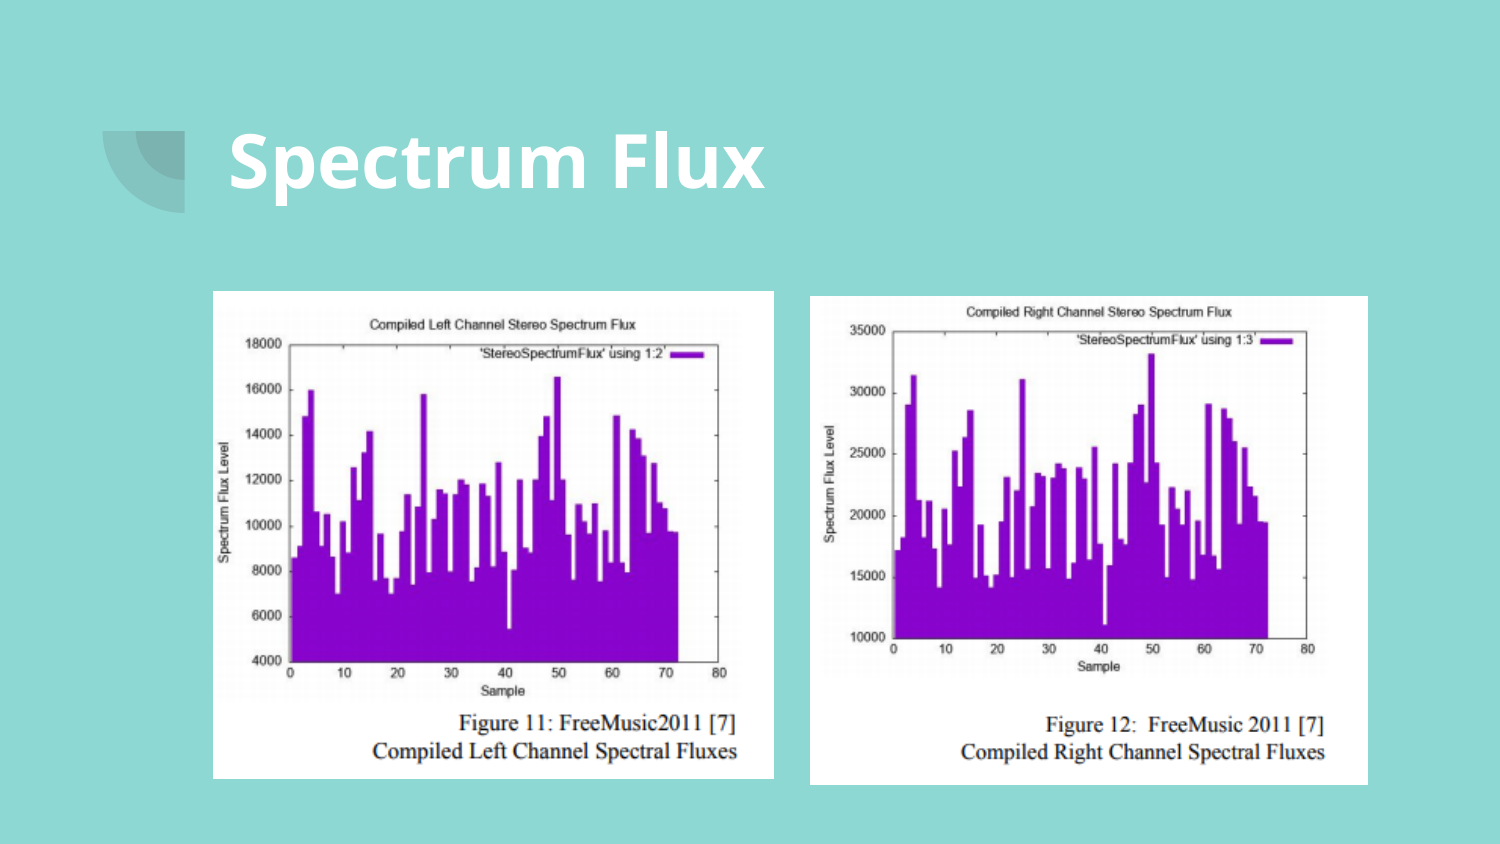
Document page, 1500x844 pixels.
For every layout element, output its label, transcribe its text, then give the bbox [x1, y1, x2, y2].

picture [213, 290, 774, 779]
title Spectrum Flux [213, 98, 1368, 263]
picture [809, 296, 1368, 785]
